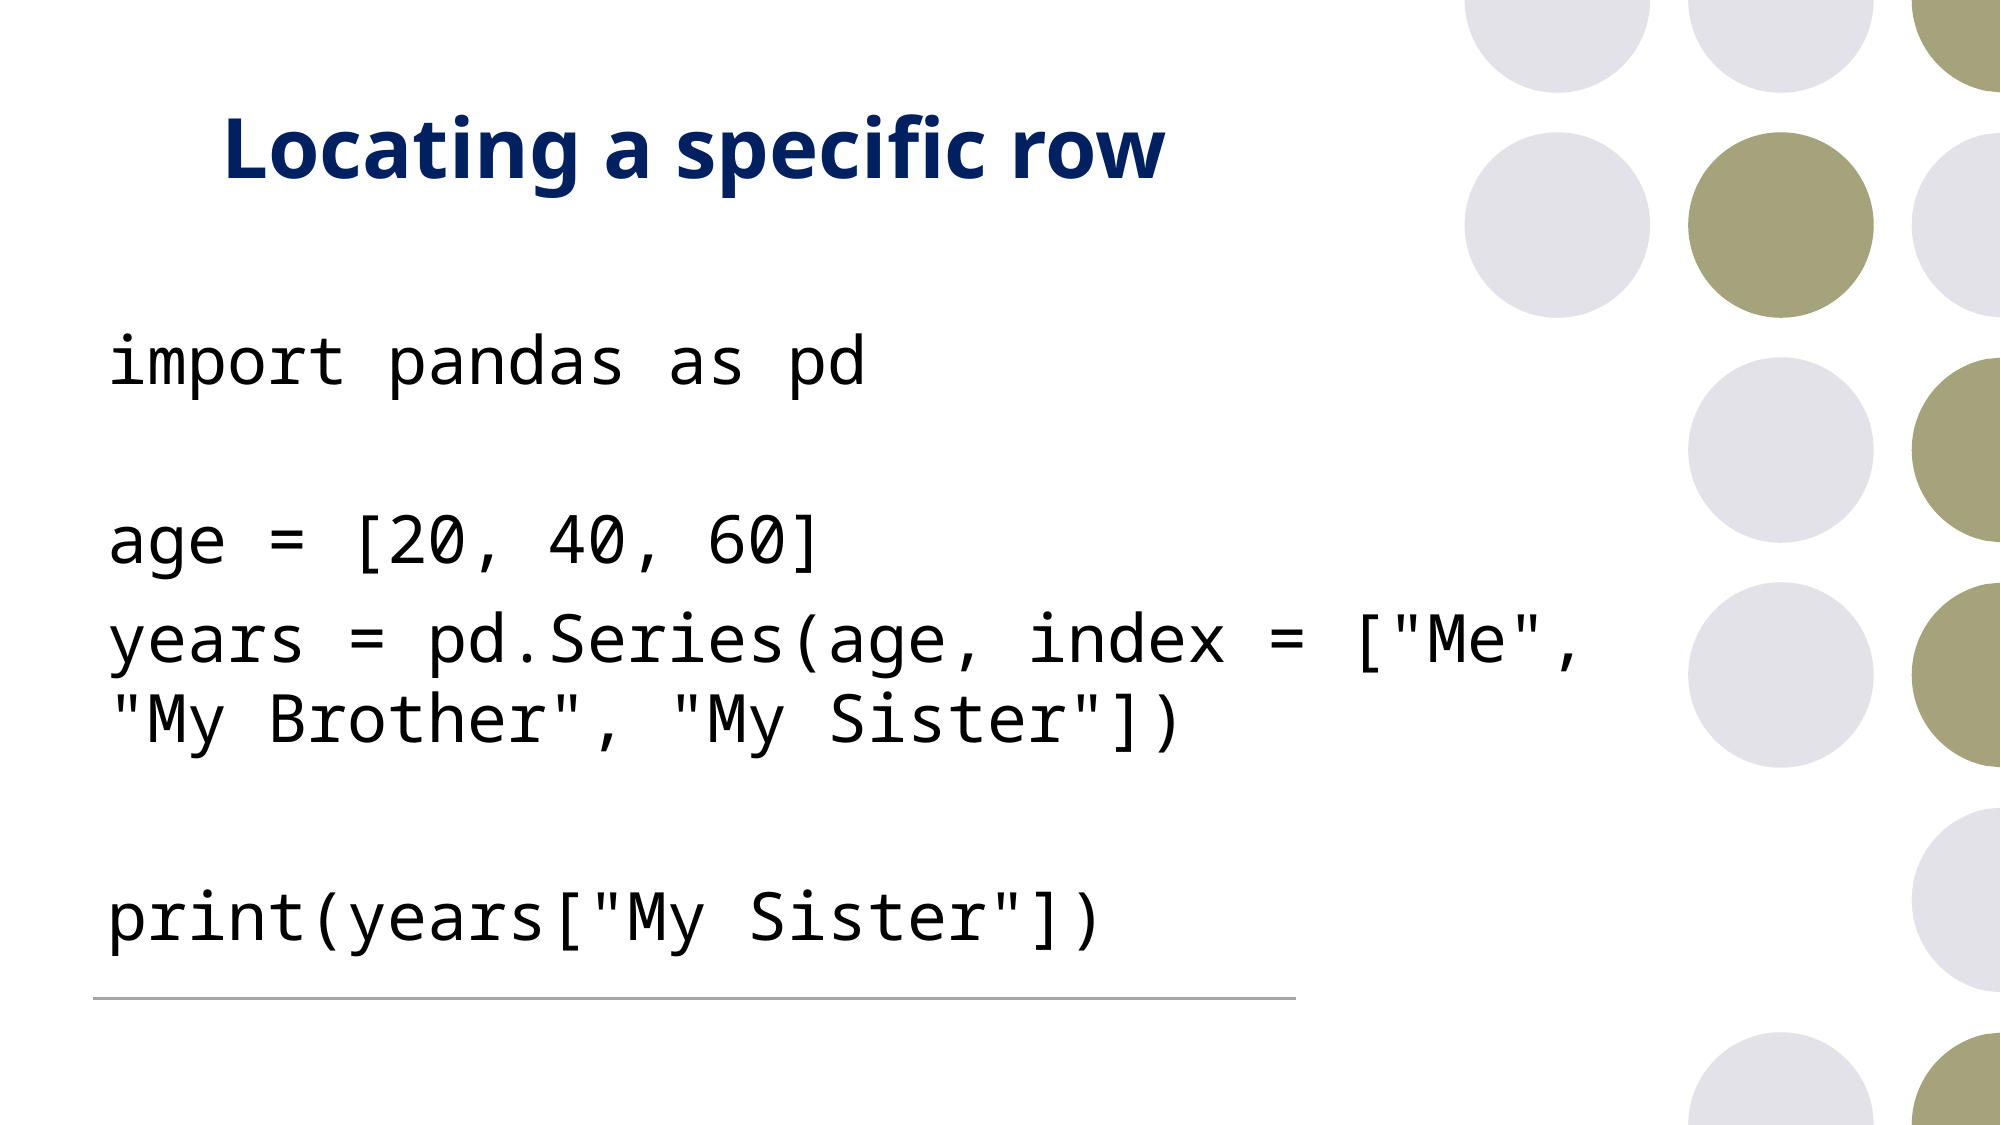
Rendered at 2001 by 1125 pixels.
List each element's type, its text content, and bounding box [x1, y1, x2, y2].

list import pandas as pd age = [20, 40, 60] years = pd.Series(age, index = ["Me", "My Brother", "My Sister"]) print(years["My Sister"]) [92, 310, 1682, 1033]
title Locating a specific row [92, 40, 1297, 250]
